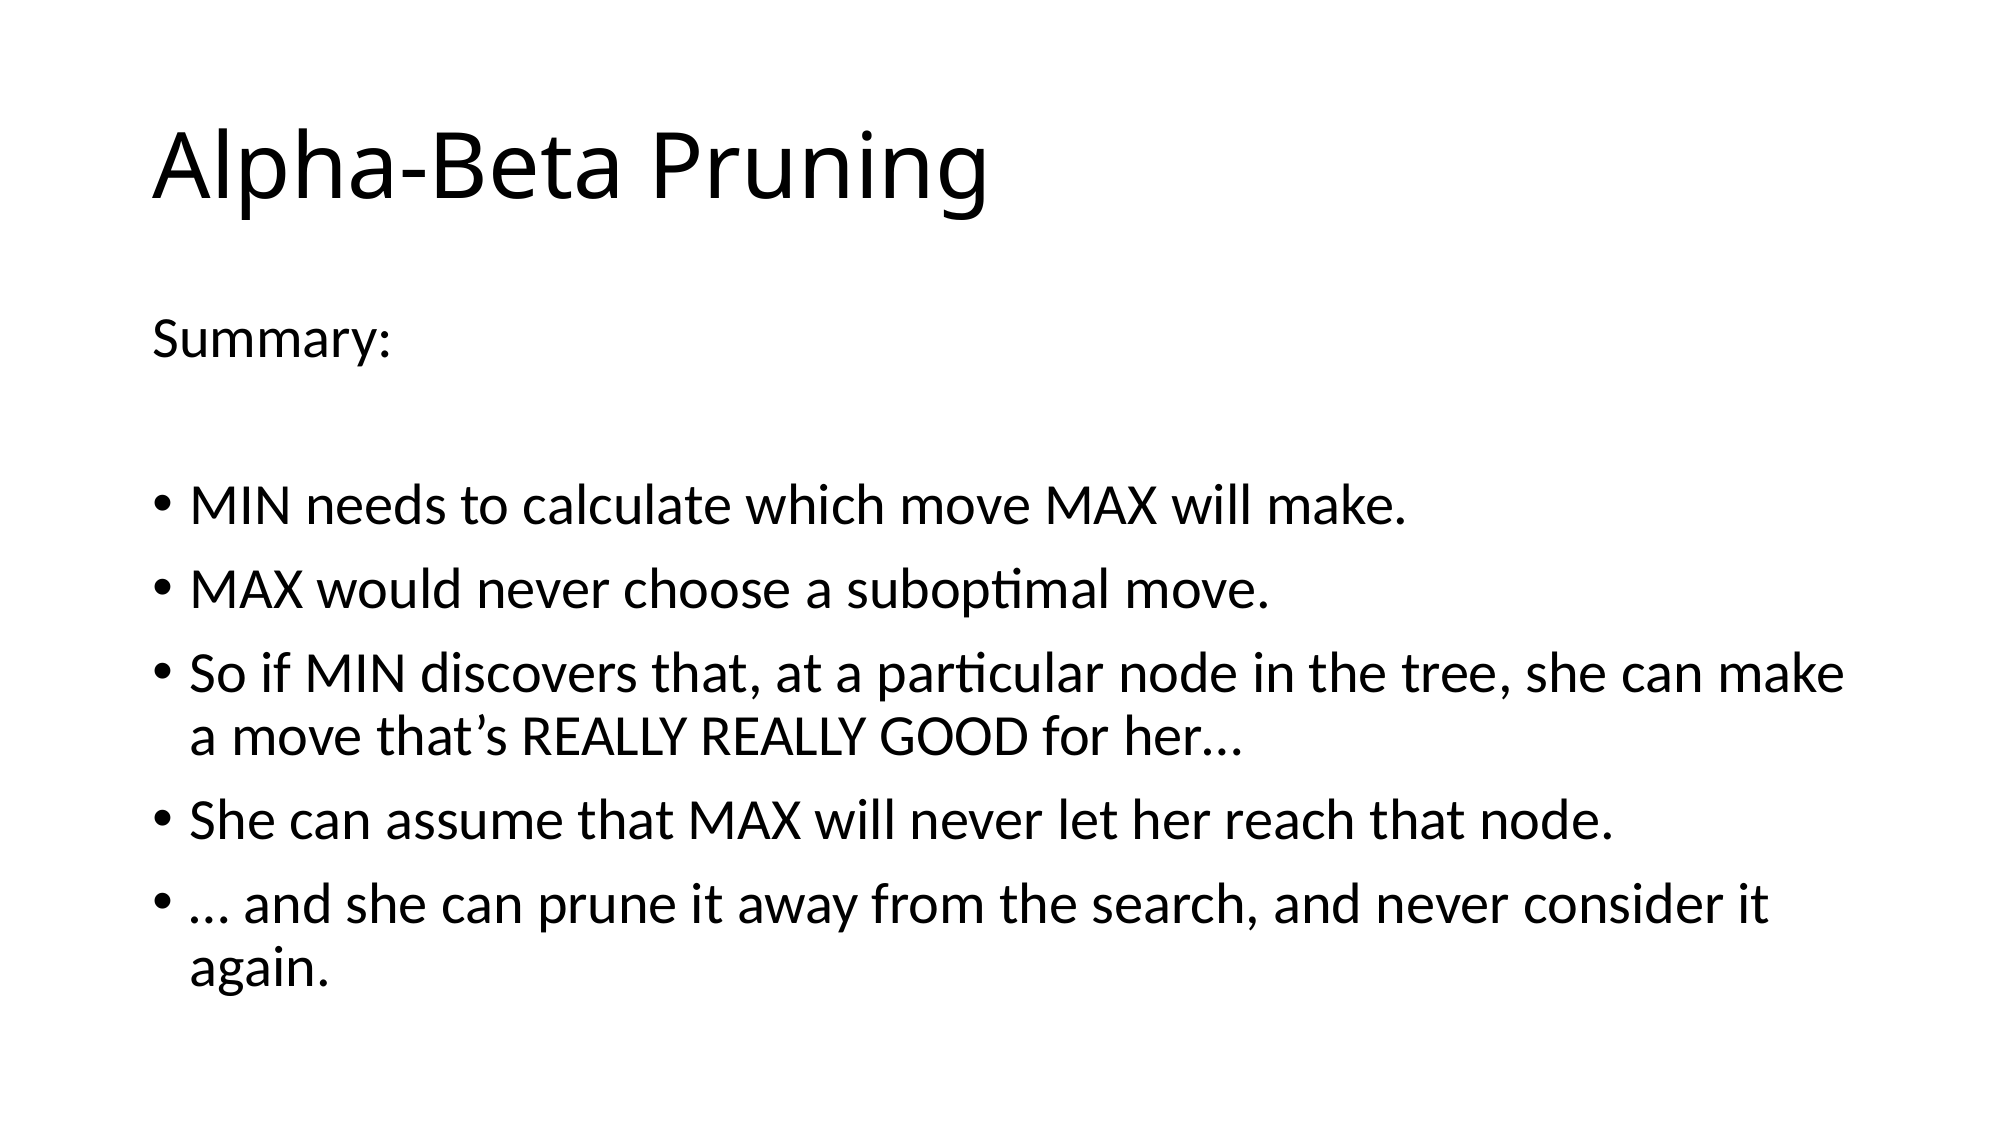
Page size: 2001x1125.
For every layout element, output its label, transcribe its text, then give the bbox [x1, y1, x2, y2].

title Alpha-Beta Pruning [137, 59, 1863, 278]
list Summary: MIN needs to calculate which move MAX will make. MAX would never choose a suboptimal move. So if MIN discovers that, at a particular node in the tree, she can make a move that’s REALLY REALLY GOOD for her… She can assume that MAX will never let her reach that node. … and she can prune it away from the search, and never consider it again. [137, 299, 1863, 1014]
